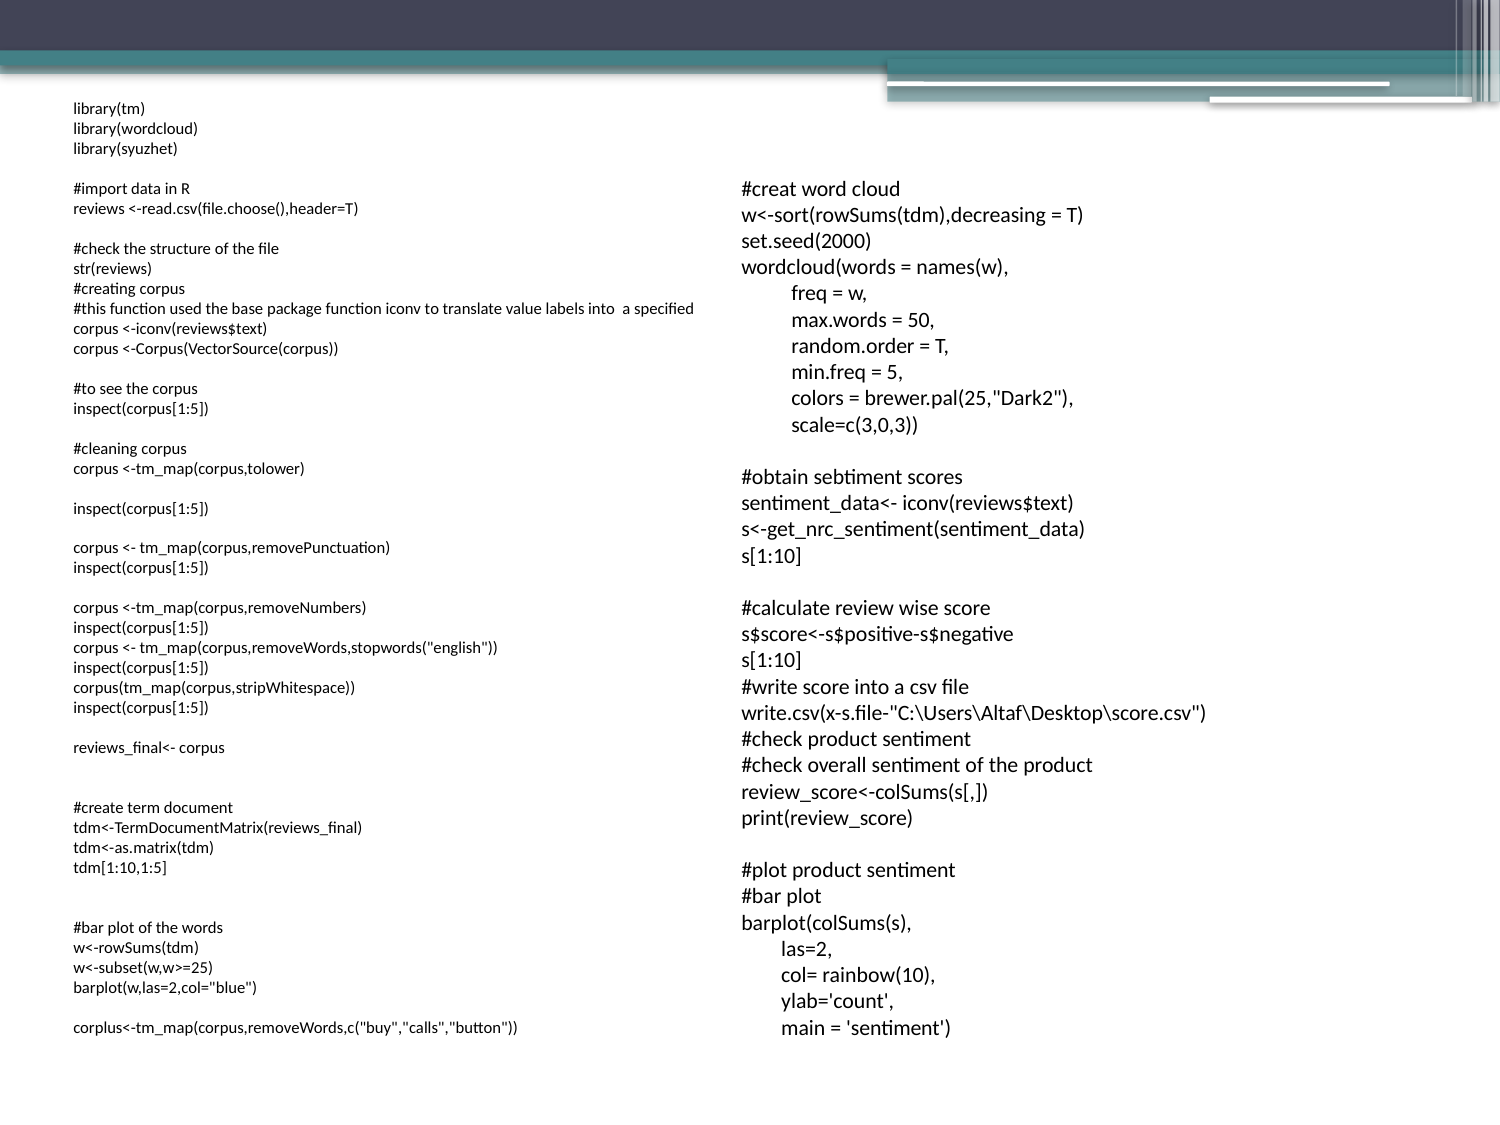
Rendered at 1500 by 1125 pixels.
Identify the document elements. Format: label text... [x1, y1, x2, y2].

text_box library(tm) library(wordcloud) library(syuzhet) #import data in R reviews <-read.csv(file.choose(),header=T) #check the structure of the file str(reviews) #creating corpus #this function used the base package function iconv to translate value labels into a specified corpus <-iconv(reviews$text) corpus <-Corpus(VectorSource(corpus)) #to see the corpus inspect(corpus[1:5]) #cleaning corpus corpus <-tm_map(corpus,tolower) inspect(corpus[1:5]) corpus <- tm_map(corpus,removePunctuation) inspect(corpus[1:5]) corpus <-tm_map(corpus,removeNumbers) inspect(corpus[1:5]) corpus <- tm_map(corpus,removeWords,stopwords("english")) inspect(corpus[1:5]) corpus(tm_map(corpus,stripWhitespace)) inspect(corpus[1:5]) reviews_final<- corpus #create term document tdm<-TermDocumentMatrix(reviews_final) tdm<-as.matrix(tdm) tdm[1:10,1:5] #bar plot of the words w<-rowSums(tdm) w<-subset(w,w>=25) barplot(w,las=2,col="blue") corplus<-tm_map(corpus,removeWords,c("buy","calls","button")) [58, 90, 809, 1125]
text_box #creat word cloud w<-sort(rowSums(tdm),decreasing = T) set.seed(2000) wordcloud(words = names(w), freq = w, max.words = 50, random.order = T, min.freq = 5, colors = brewer.pal(25,"Dark2"), scale=c(3,0,3)) #obtain sebtiment scores sentiment_data<- iconv(reviews$text) s<-get_nrc_sentiment(sentiment_data) s[1:10] #calculate review wise score s$score<-s$positive-s$negative s[1:10] #write score into a csv file write.csv(x-s.file-"C:\Users\Altaf\Desktop\score.csv") #check product sentiment #check overall sentiment of the product review_score<-colSums(s[,]) print(review_score) #plot product sentiment #bar plot barplot(colSums(s), las=2, col= rainbow(10), ylab='count', main = 'sentiment') [726, 140, 1442, 1047]
